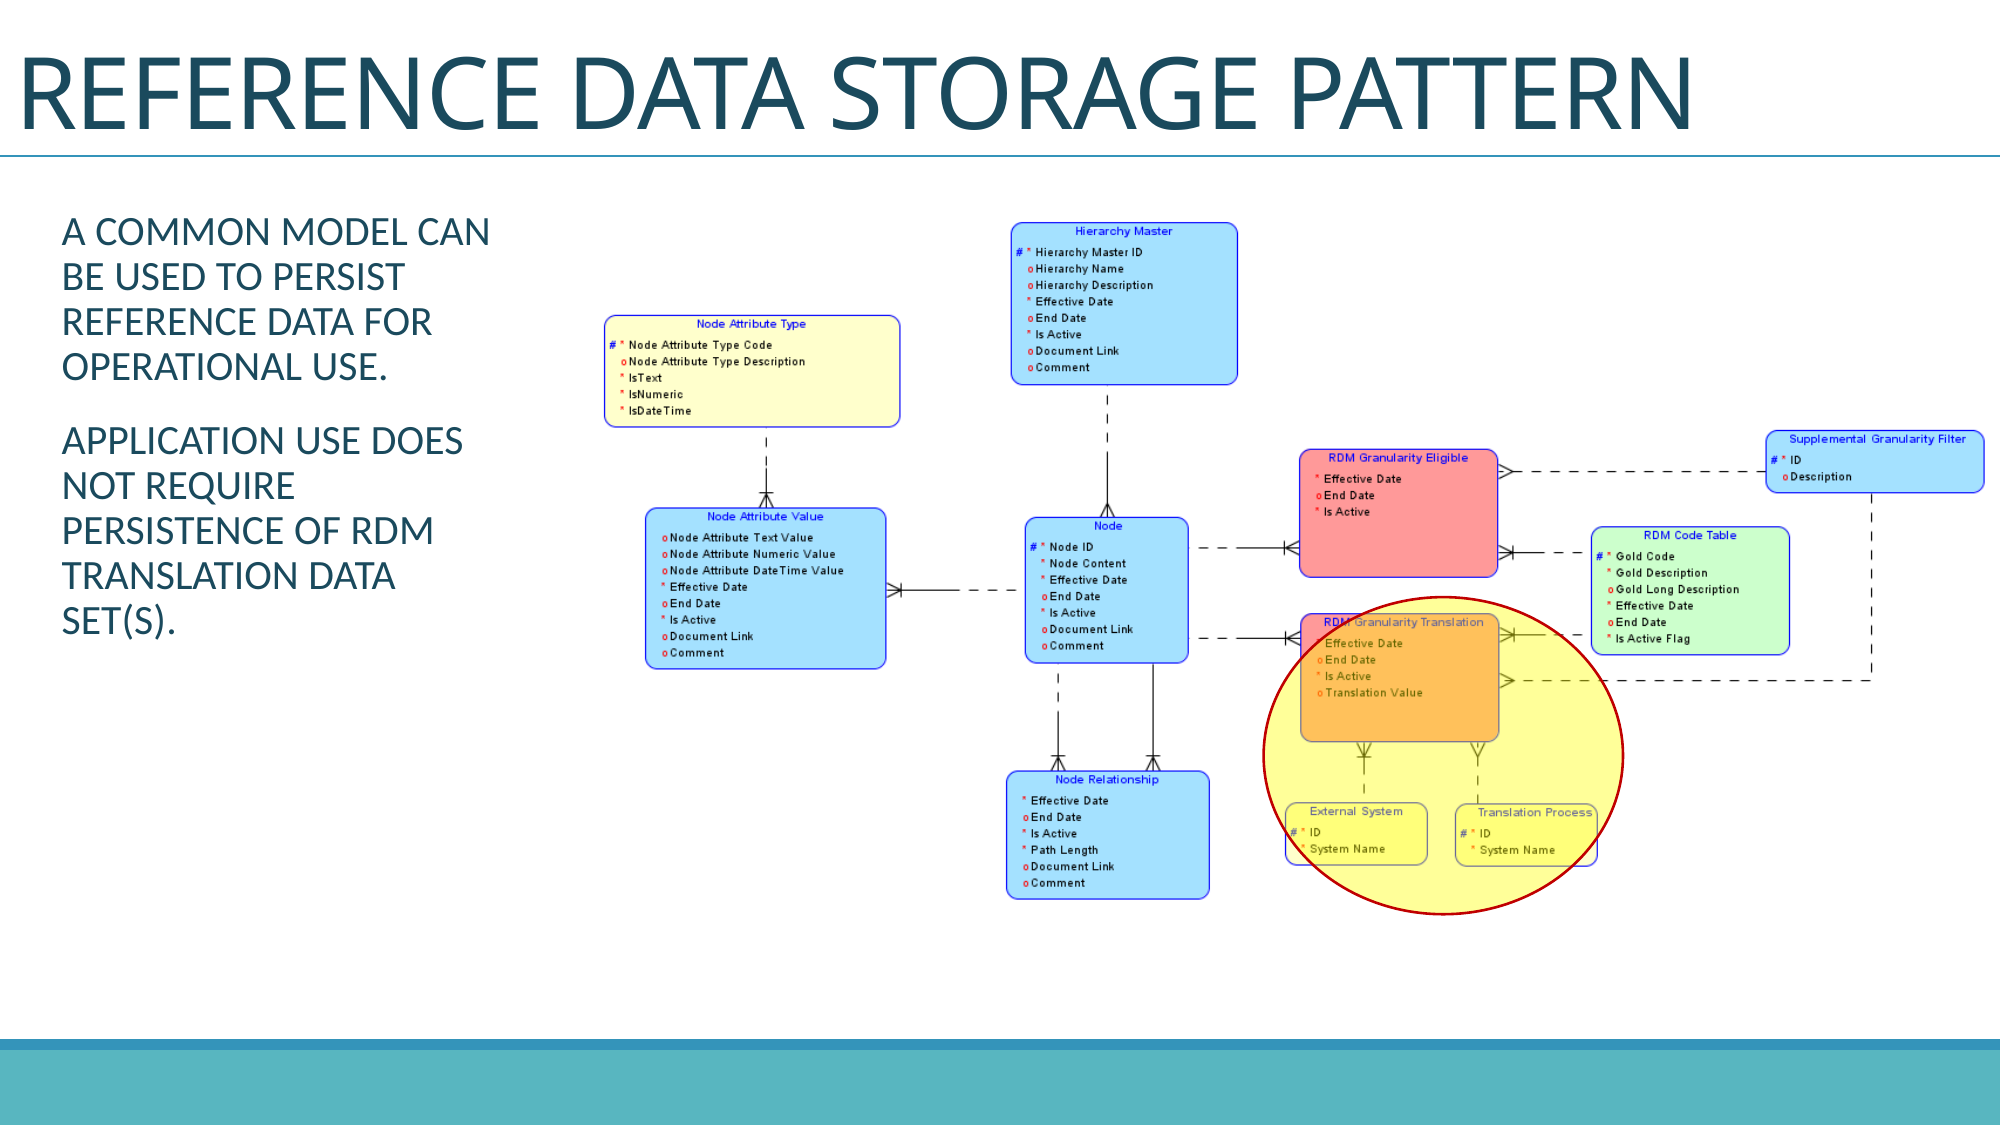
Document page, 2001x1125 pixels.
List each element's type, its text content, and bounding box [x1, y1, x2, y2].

list A common model can be used to persist reference data for operational use. Application use does not require persistence of RDM translation data set(s). [46, 201, 518, 1007]
title Reference Data Storage Pattern [0, 0, 2000, 158]
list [589, 201, 2000, 915]
